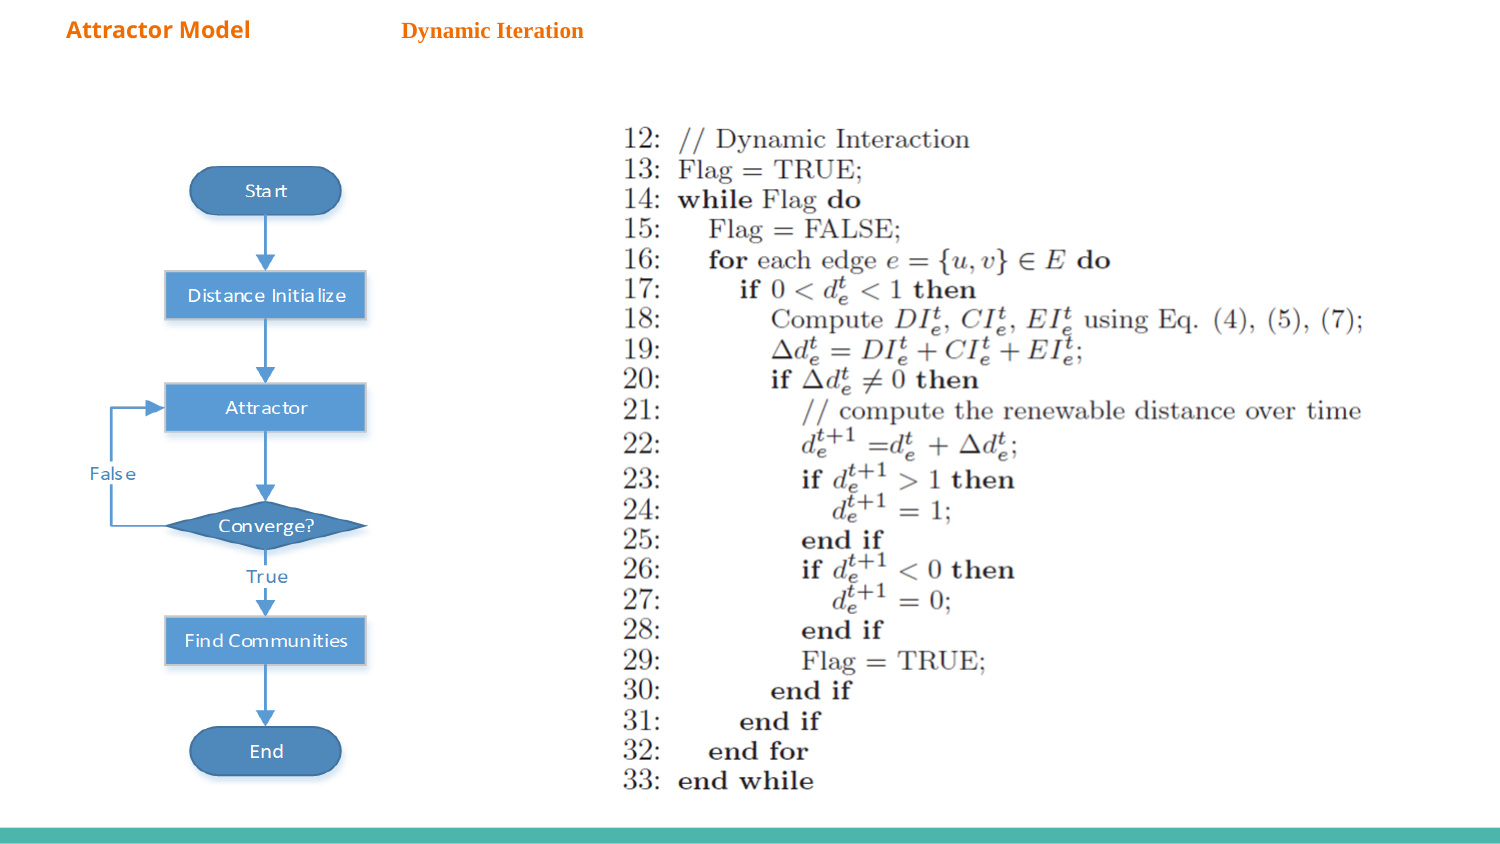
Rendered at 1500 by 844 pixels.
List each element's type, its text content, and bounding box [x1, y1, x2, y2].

title Attractor Model Dynamic Iteration [51, 0, 1449, 117]
picture [609, 117, 1382, 797]
picture [75, 160, 380, 789]
